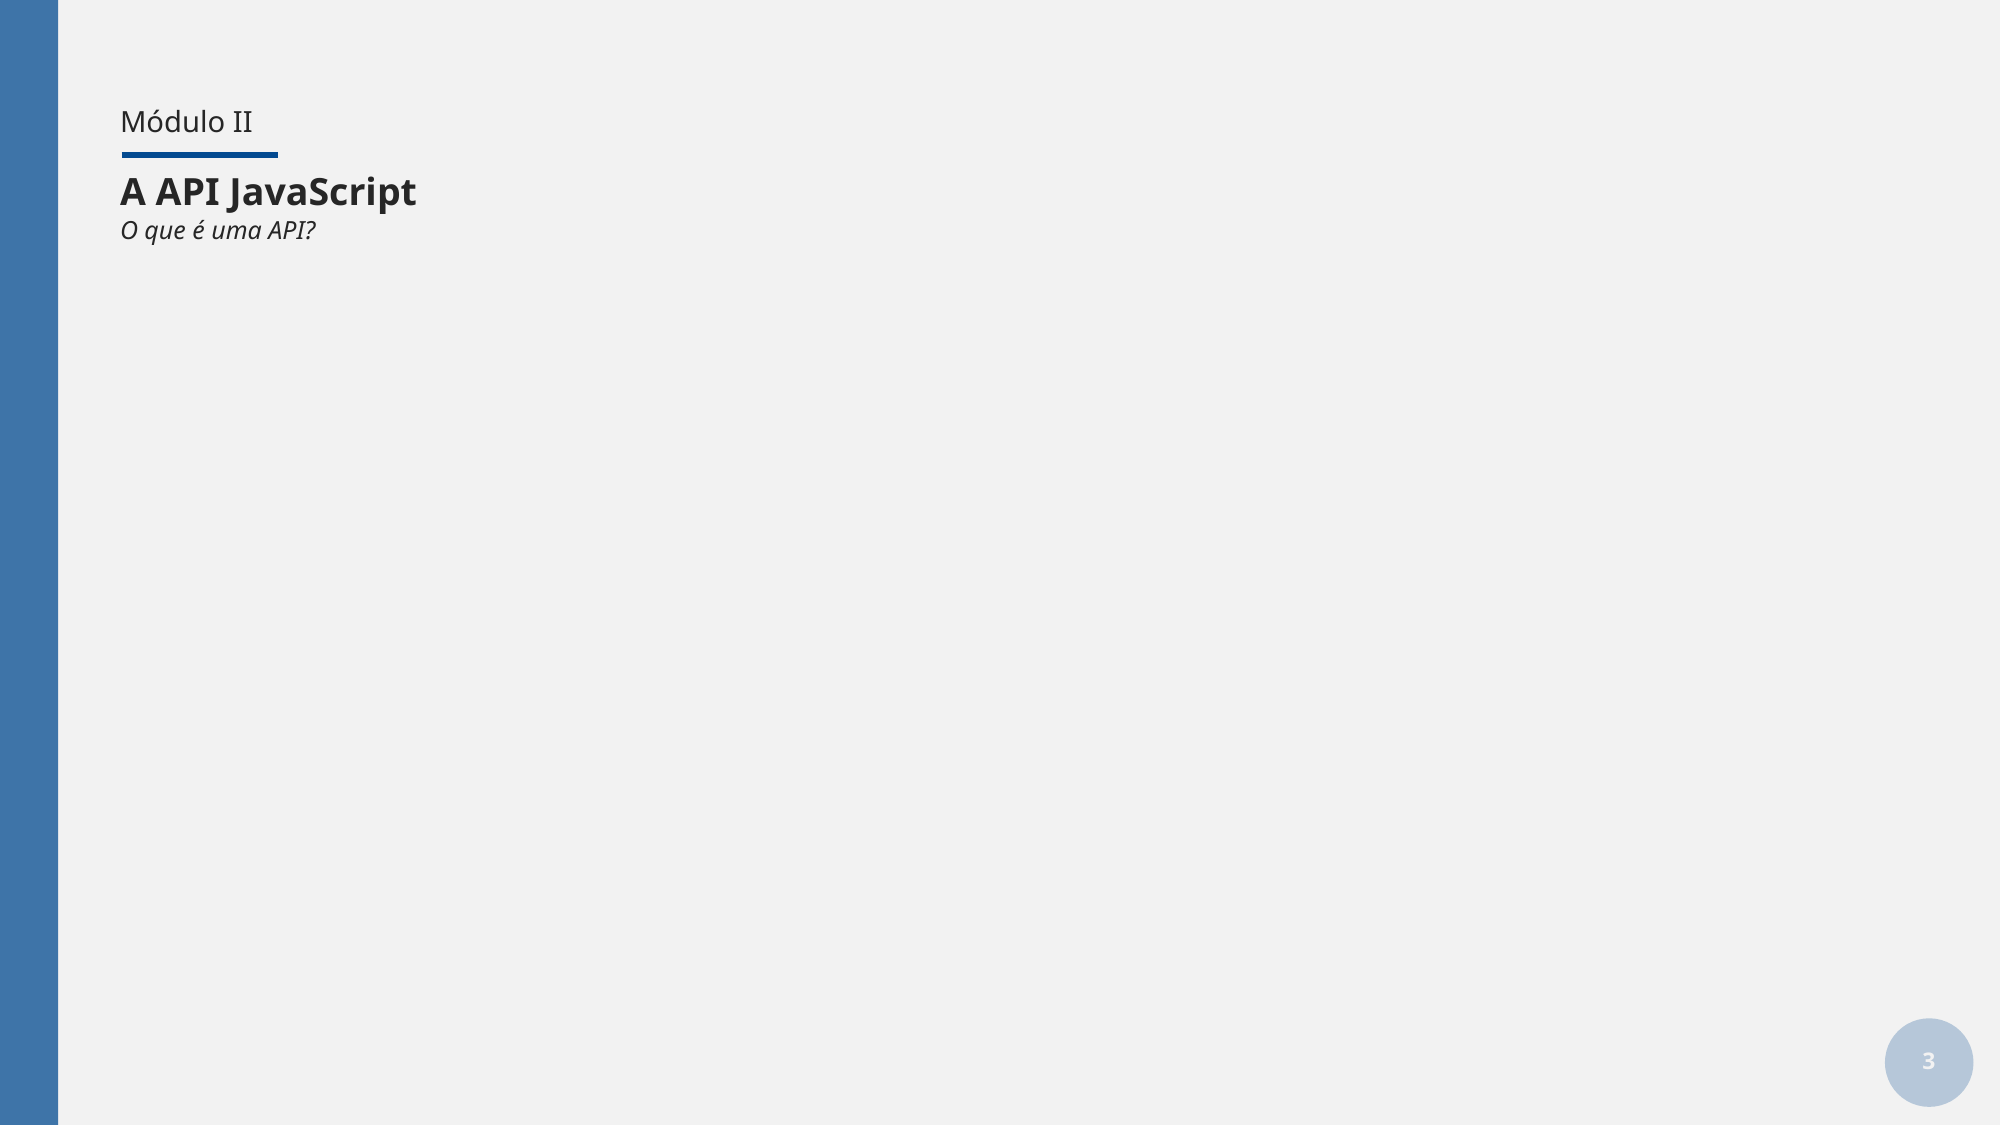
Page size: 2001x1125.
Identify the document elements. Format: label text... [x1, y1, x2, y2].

text_box [0, 0, 59, 1125]
text_box O que é uma API? [105, 200, 1000, 264]
text_box A API JavaScript [105, 161, 1000, 200]
title Módulo II [105, 91, 279, 155]
text_box 3 [1883, 1017, 1975, 1108]
